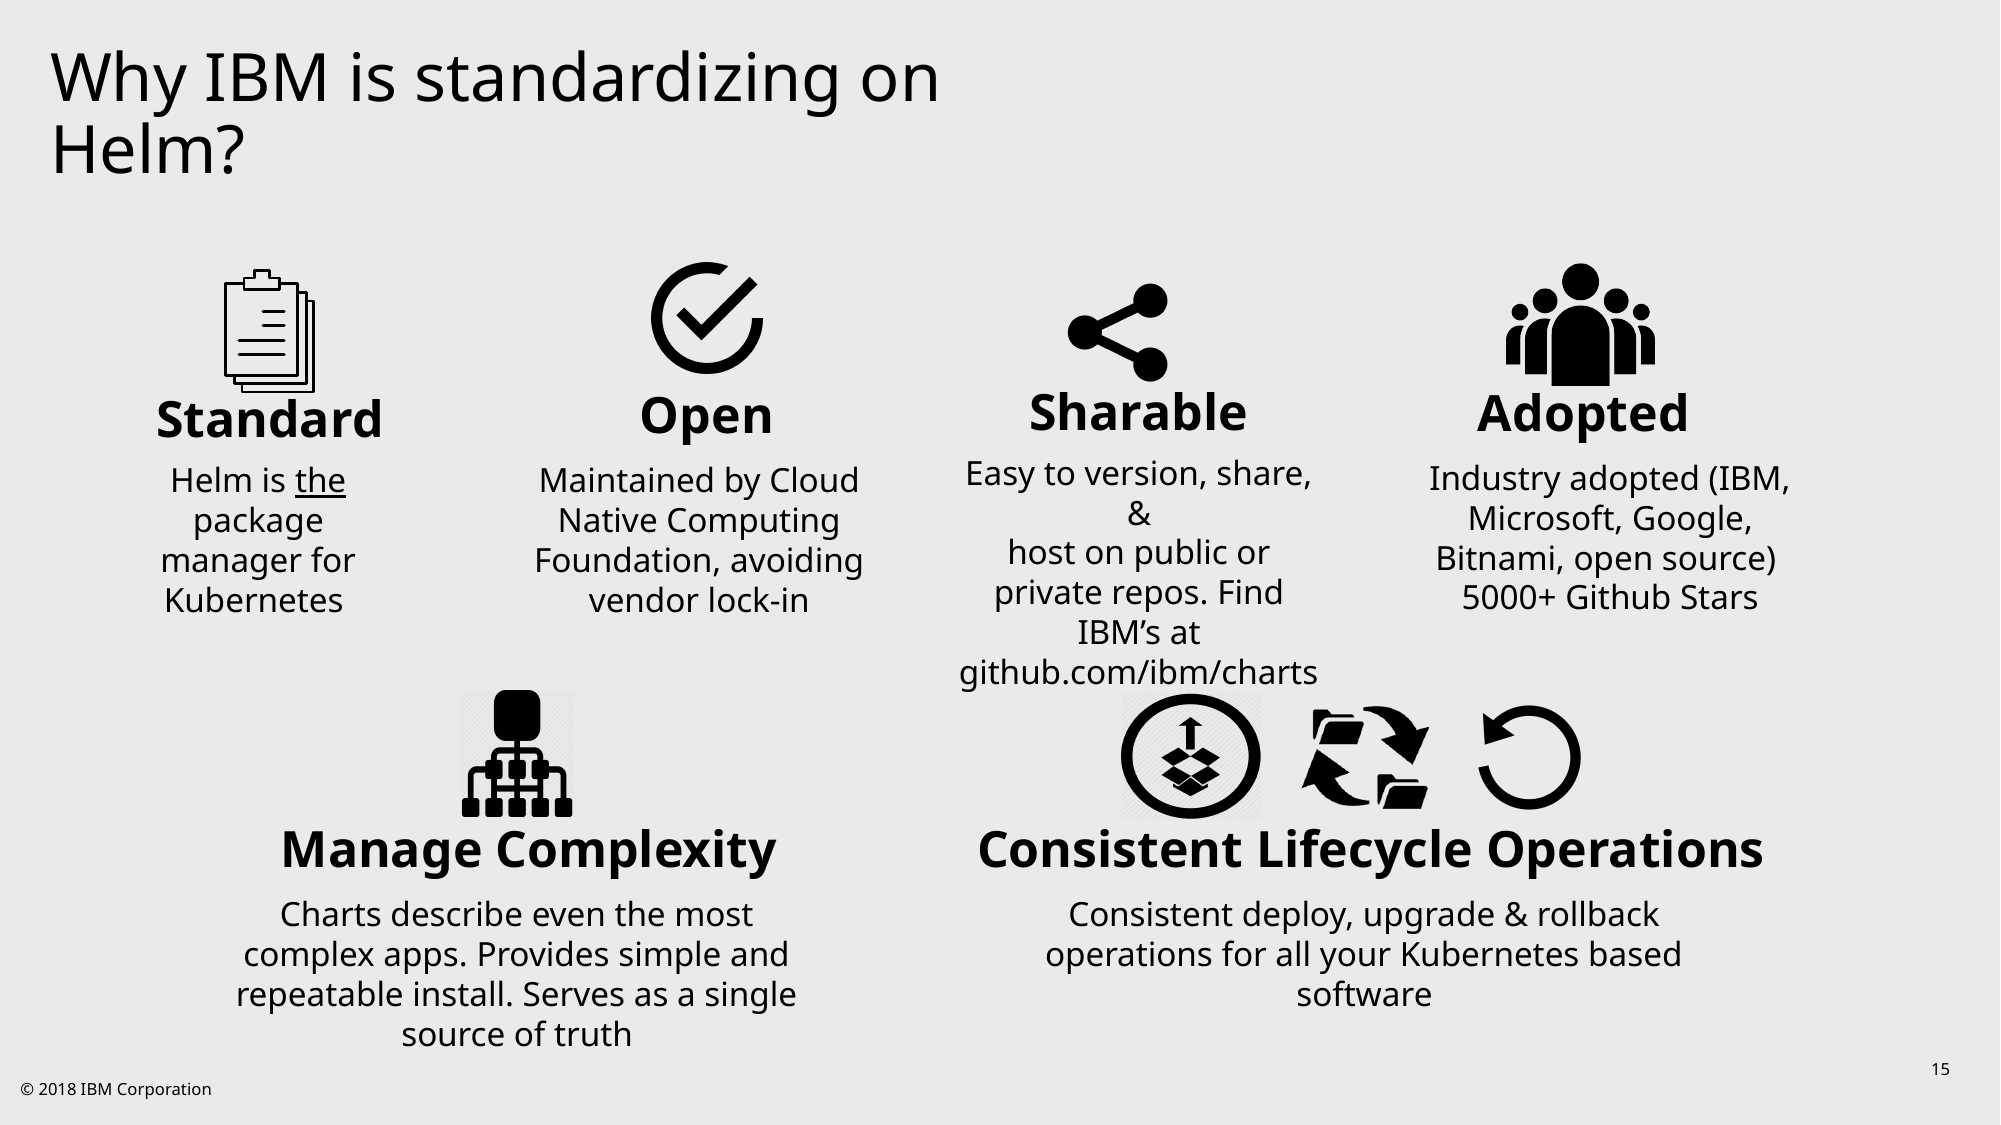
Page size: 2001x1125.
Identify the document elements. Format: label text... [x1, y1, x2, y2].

text_box Easy to version, share, & host on public or private repos. Find IBM’s at github.com/ibm/charts [938, 444, 1340, 699]
text_box Manage Complexity [265, 810, 792, 886]
text_box Charts describe even the most complex apps. Provides simple and repeatable install. Serves as a single source of truth [199, 886, 835, 1061]
text_box Sharable [1014, 373, 1264, 444]
picture [1506, 250, 1655, 399]
picture [1298, 692, 1431, 825]
picture [1052, 267, 1183, 399]
picture [459, 690, 575, 818]
picture [1120, 692, 1263, 820]
footer © 2018 IBM Corporation [20, 1058, 696, 1119]
text_box Open [625, 375, 789, 451]
text_box Consistent Lifecycle Operations [962, 810, 1780, 886]
picture [650, 262, 763, 375]
title Why IBM is standardizing on Helm? [50, 43, 950, 128]
picture [1466, 695, 1592, 820]
slide_number 15 [1500, 1055, 1950, 1086]
text_box Helm is the package manager for Kubernetes [107, 452, 409, 627]
text_box Standard [141, 380, 399, 456]
text_box Industry adopted (IBM, Microsoft, Google, Bitnami, open source) 5000+ Github Stars [1402, 449, 1819, 624]
text_box Maintained by Cloud Native Computing Foundation, avoiding vendor lock-in [517, 451, 882, 626]
text_box Consistent deploy, upgrade & rollback operations for all your Kubernetes based software [971, 886, 1758, 1021]
picture [223, 268, 317, 395]
text_box Adopted [1463, 373, 1705, 449]
